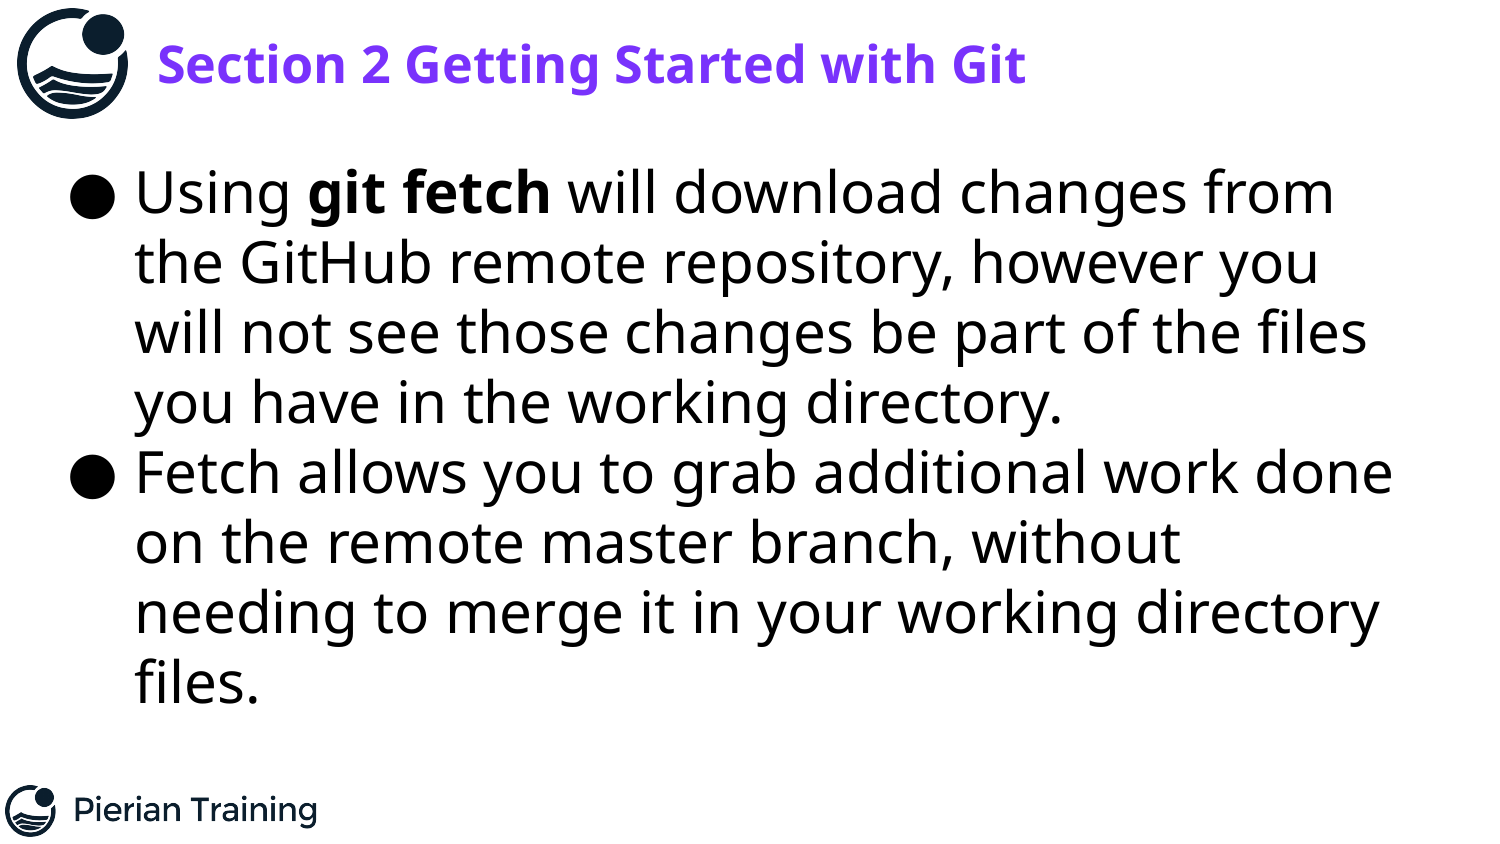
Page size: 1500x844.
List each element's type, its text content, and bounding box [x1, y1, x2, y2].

text_box Section 2 Getting Started with Git [142, 16, 1239, 110]
text_box Using git fetch will download changes from the GitHub remote repository, however you will not see those changes be part of the files you have in the working directory. Fetch allows you to grab additional work done on the remote master branch, without needing to merge it in your working directory files. [44, 140, 1432, 730]
picture [16, 8, 128, 120]
picture [4, 785, 318, 837]
